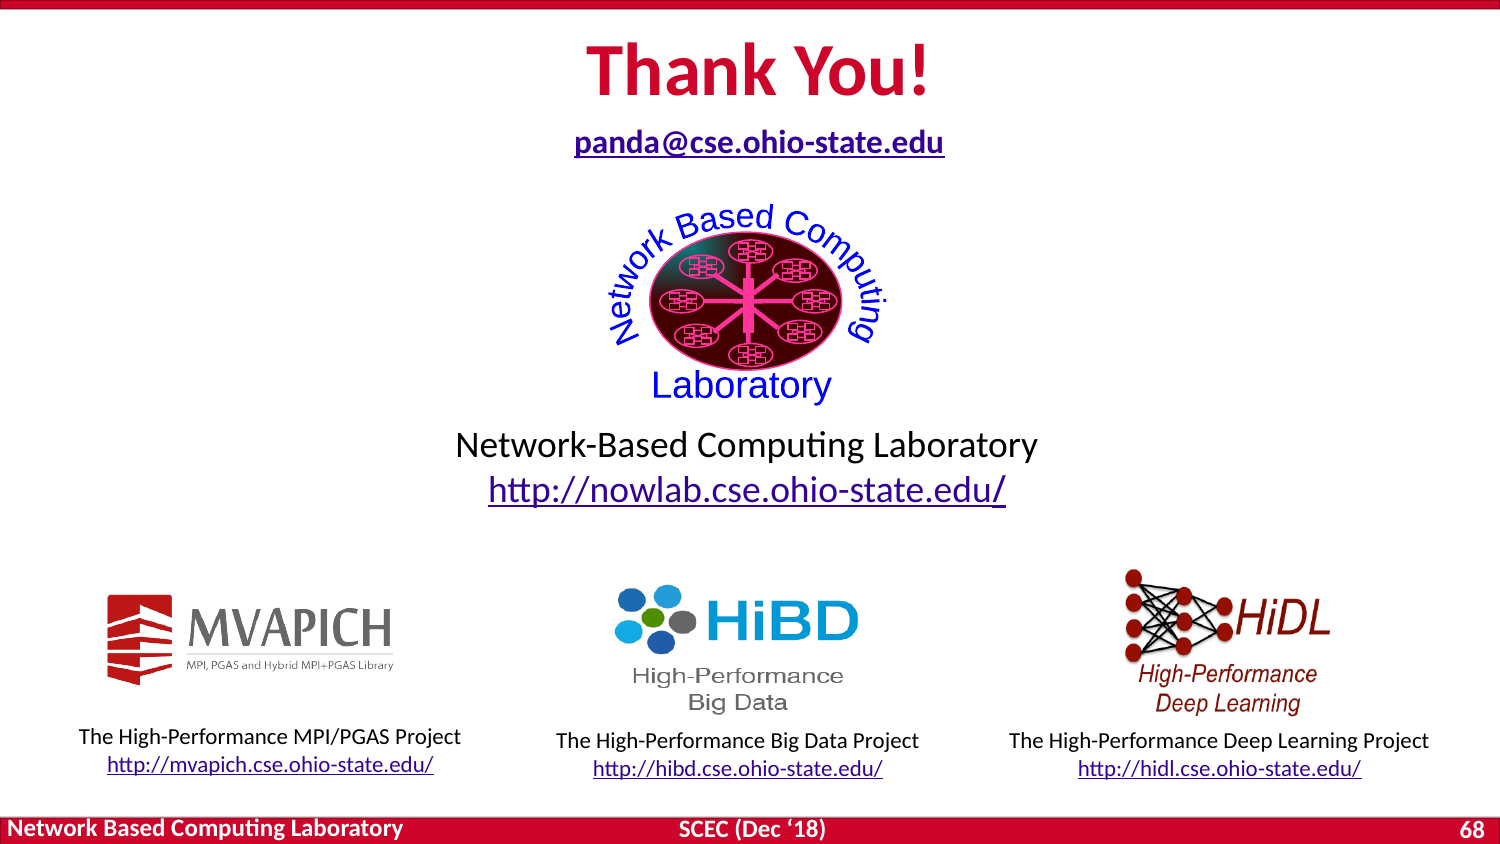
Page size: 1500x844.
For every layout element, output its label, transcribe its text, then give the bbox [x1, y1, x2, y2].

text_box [620, 217, 871, 406]
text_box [986, 567, 1453, 790]
title Thank You! [95, 13, 1424, 109]
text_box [505, 584, 971, 790]
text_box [37, 585, 502, 786]
text_box panda@cse.ohio-state.edu [122, 104, 1397, 173]
text_box Network-Based Computing Laboratory http://nowlab.cse.ohio-state.edu/ [372, 412, 1123, 523]
